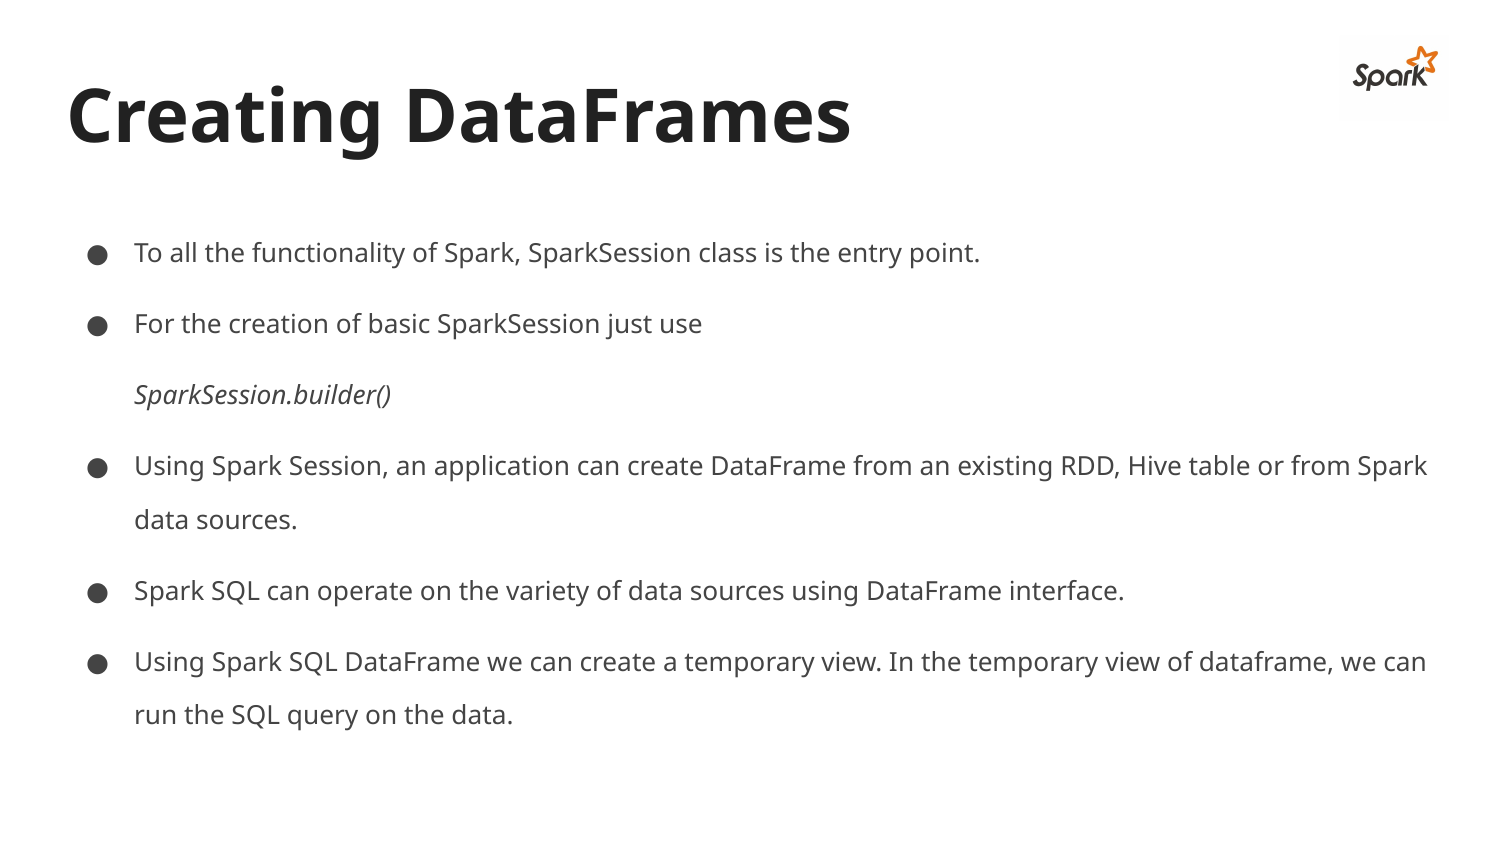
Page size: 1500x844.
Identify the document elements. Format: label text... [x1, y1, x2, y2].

picture [1339, 35, 1450, 122]
title Creating DataFrames [51, 48, 1449, 180]
list To all the functionality of Spark, SparkSession class is the entry point. For the creation of basic SparkSession just use SparkSession.builder() Using Spark Session, an application can create DataFrame from an existing RDD, Hive table or from Spark data sources. Spark SQL can operate on the variety of data sources using DataFrame interface. Using Spark SQL DataFrame we can create a temporary view. In the temporary view of dataframe, we can run the SQL query on the data. [51, 201, 1449, 750]
